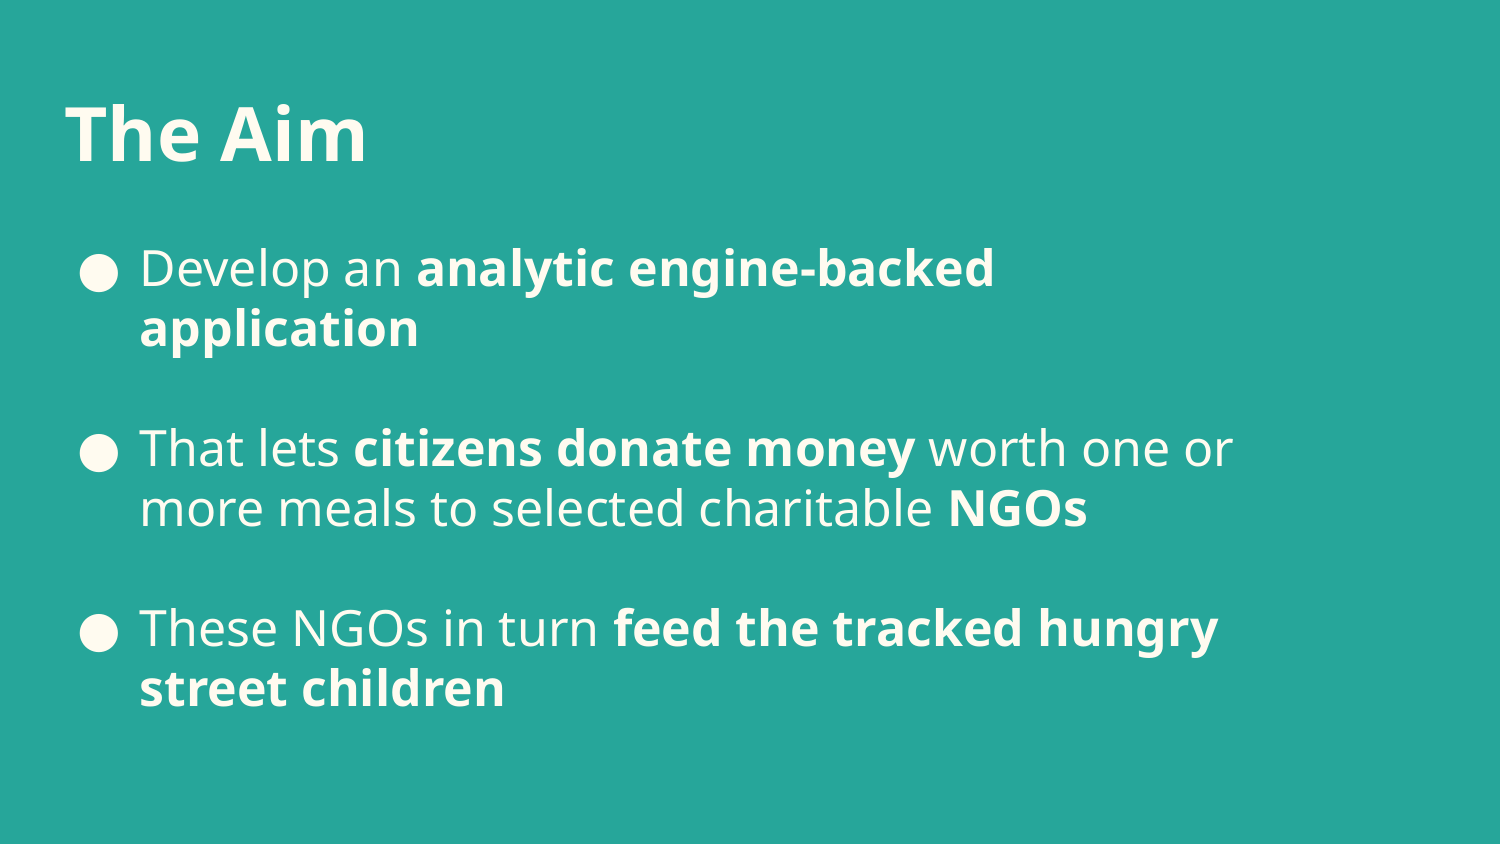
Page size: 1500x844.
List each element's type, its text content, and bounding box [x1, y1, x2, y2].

title The Aim Develop an analytic engine-backed application That lets citizens donate money worth one or more meals to selected charitable NGOs These NGOs in turn feed the tracked hungry street children [49, 70, 1268, 734]
